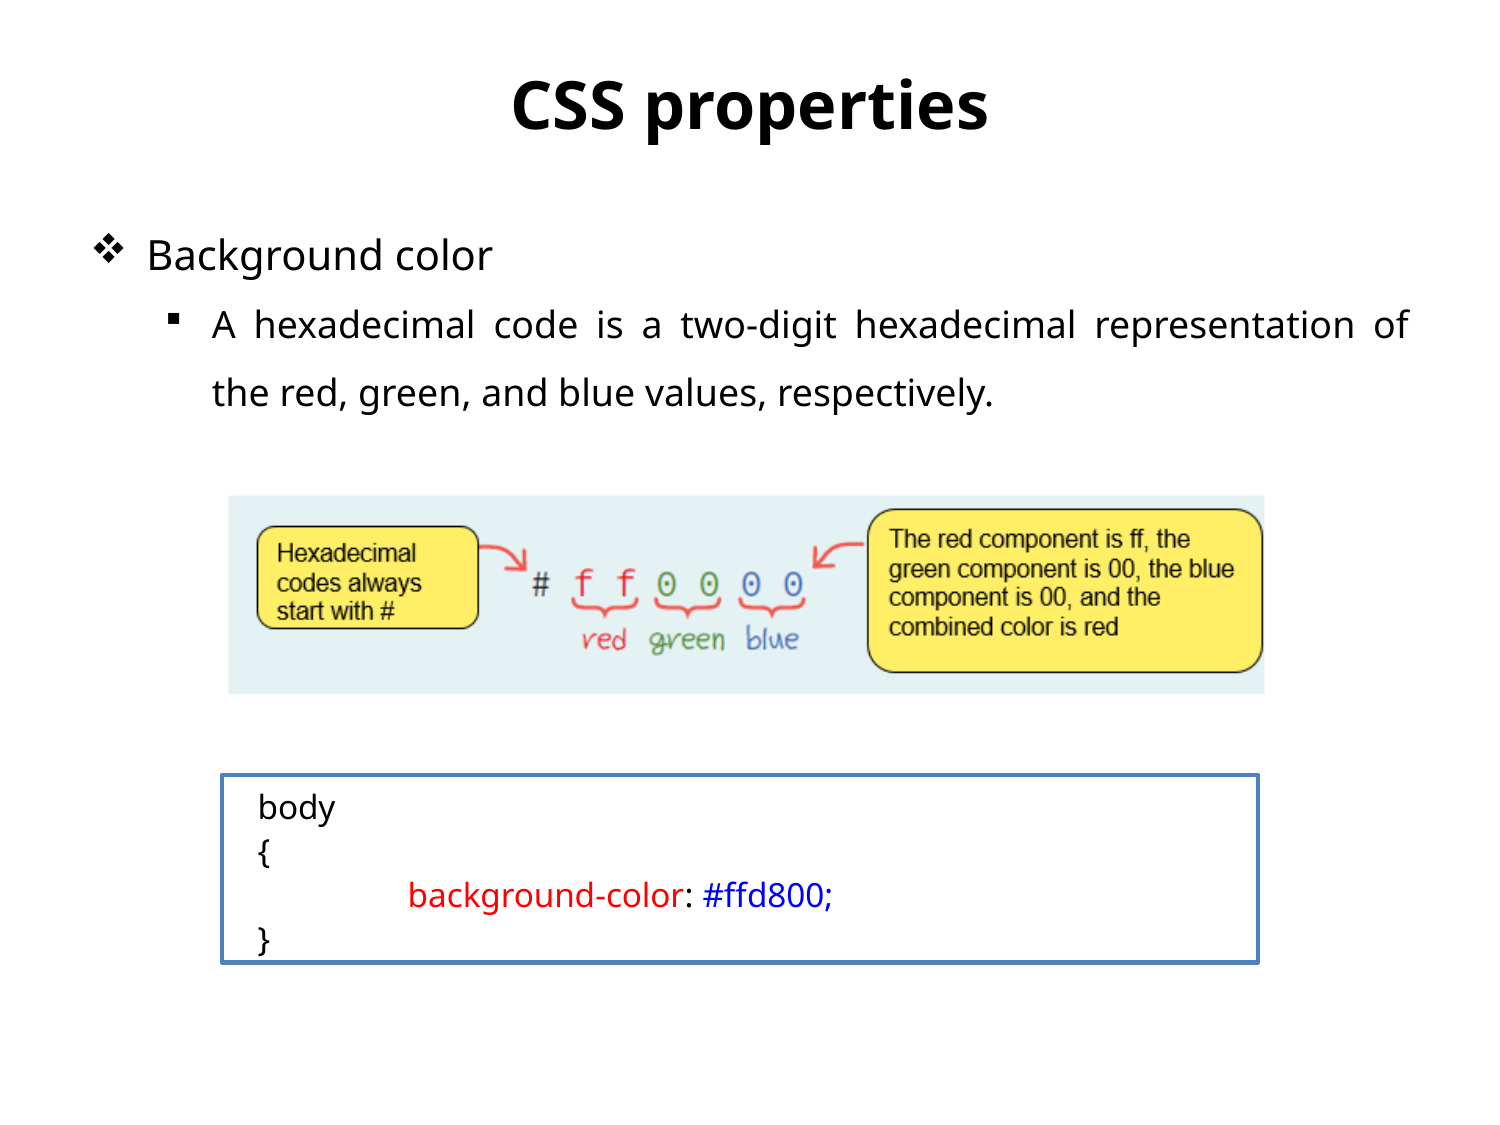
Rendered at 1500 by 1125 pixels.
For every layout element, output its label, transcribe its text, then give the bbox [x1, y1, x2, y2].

picture [221, 479, 1279, 712]
list Background color A hexadecimal code is a two-digit hexadecimal representation of the red, green, and blue values, respectively. [75, 196, 1425, 1071]
title CSS properties [75, 45, 1425, 161]
text_box body { background-color: #ffd800; } [220, 773, 1260, 965]
